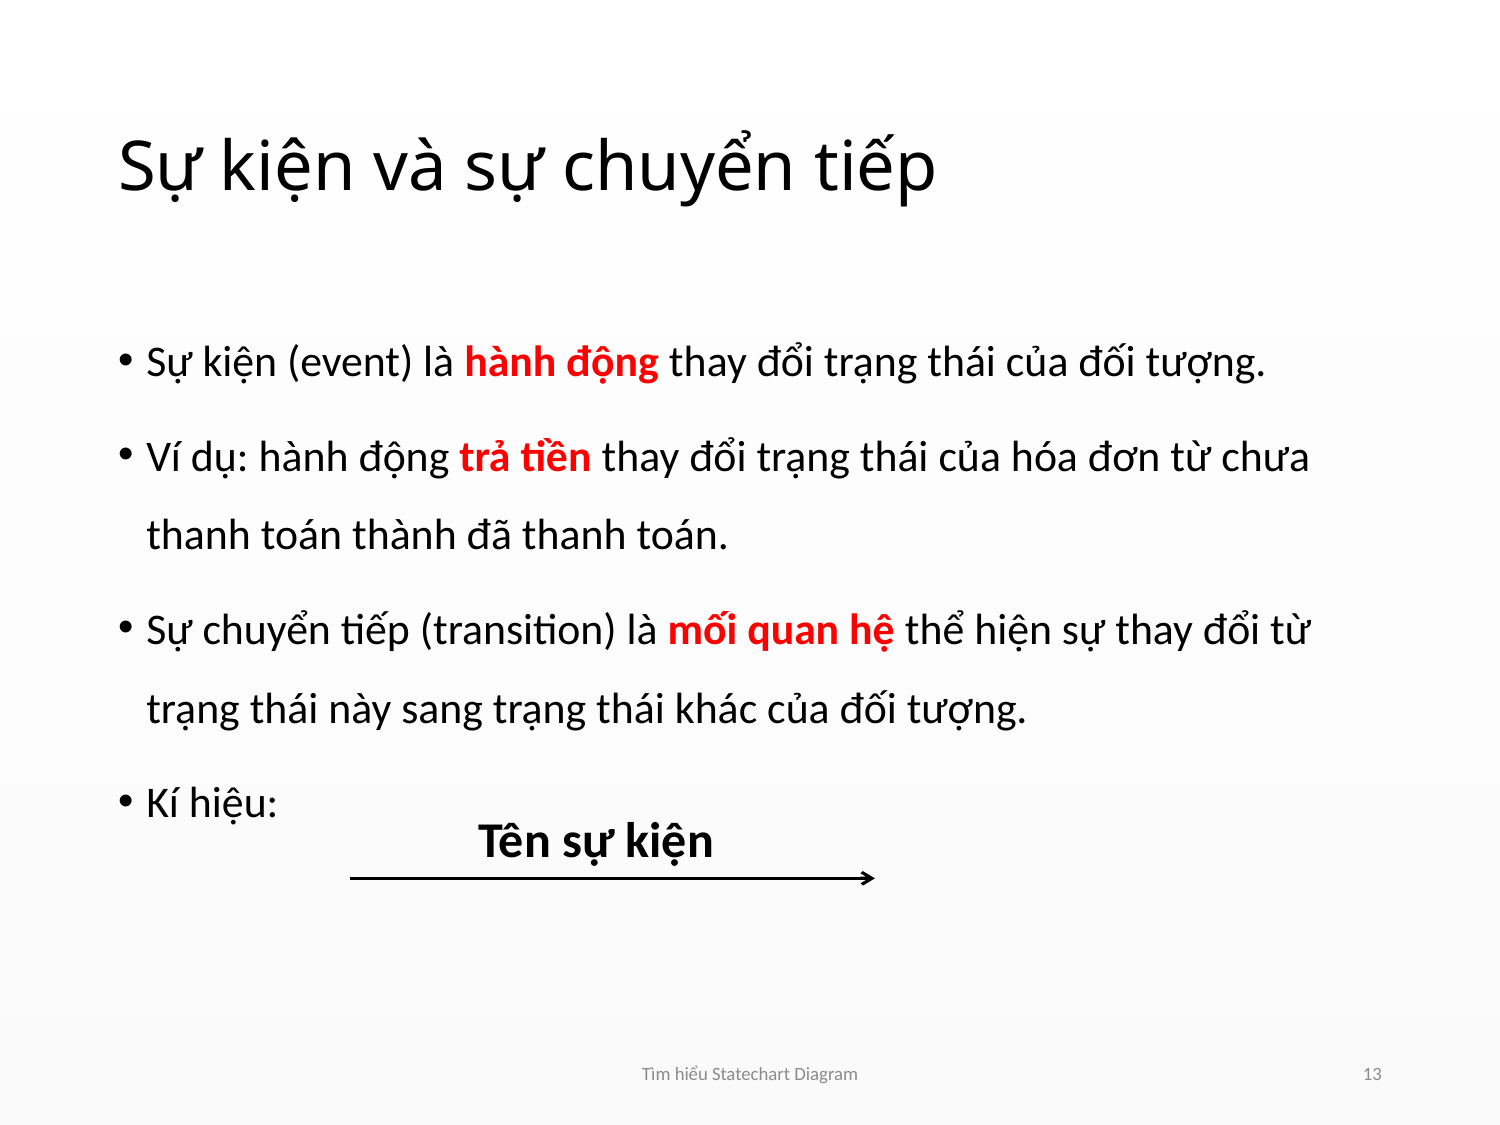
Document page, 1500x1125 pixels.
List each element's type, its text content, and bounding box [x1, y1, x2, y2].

title Sự kiện và sự chuyển tiếp [103, 59, 1397, 278]
footer Tìm hiểu Statechart Diagram [496, 1042, 1004, 1103]
list Sự kiện (event) là hành động thay đổi trạng thái của đối tượng. Ví dụ: hành động trả tiền thay đổi trạng thái của hóa đơn từ chưa thanh toán thành đã thanh toán. Sự chuyển tiếp (transition) là mối quan hệ thể hiện sự thay đổi từ trạng thái này sang trạng thái khác của đối tượng. Kí hiệu: [103, 299, 1397, 1014]
text_box Tên sự kiện [463, 799, 730, 875]
slide_number 13 [1059, 1042, 1397, 1103]
